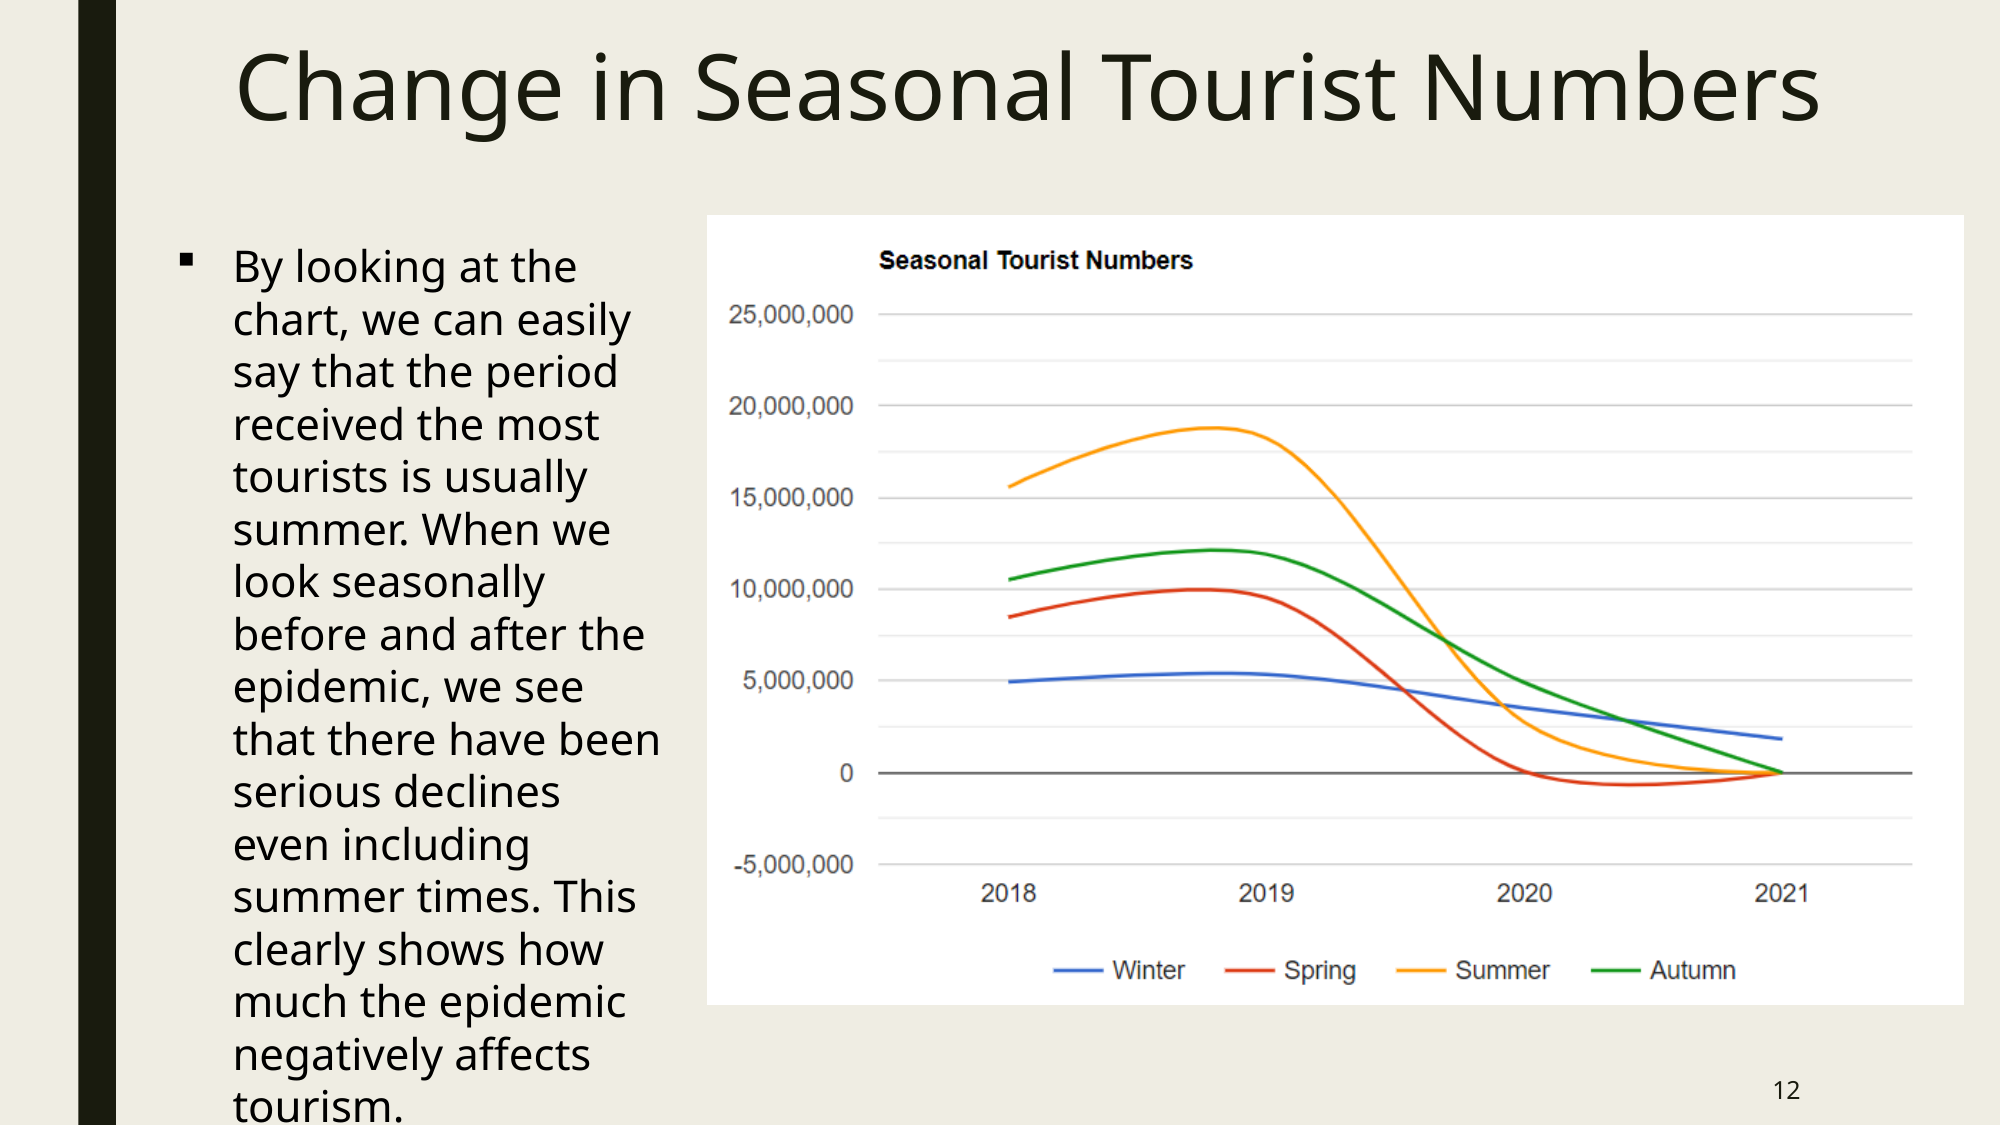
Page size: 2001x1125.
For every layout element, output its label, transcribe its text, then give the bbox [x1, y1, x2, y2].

slide_number 12 [1553, 1058, 1816, 1125]
text_box By looking at the chart, we can easily say that the period received the most tourists is usually summer. When we look seasonally before and after the epidemic, we see that there have been serious declines even including summer times. This clearly shows how much the epidemic negatively affects tourism. [161, 231, 686, 1125]
title Change in Seasonal Tourist Numbers [206, 34, 1853, 162]
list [707, 215, 1964, 1006]
